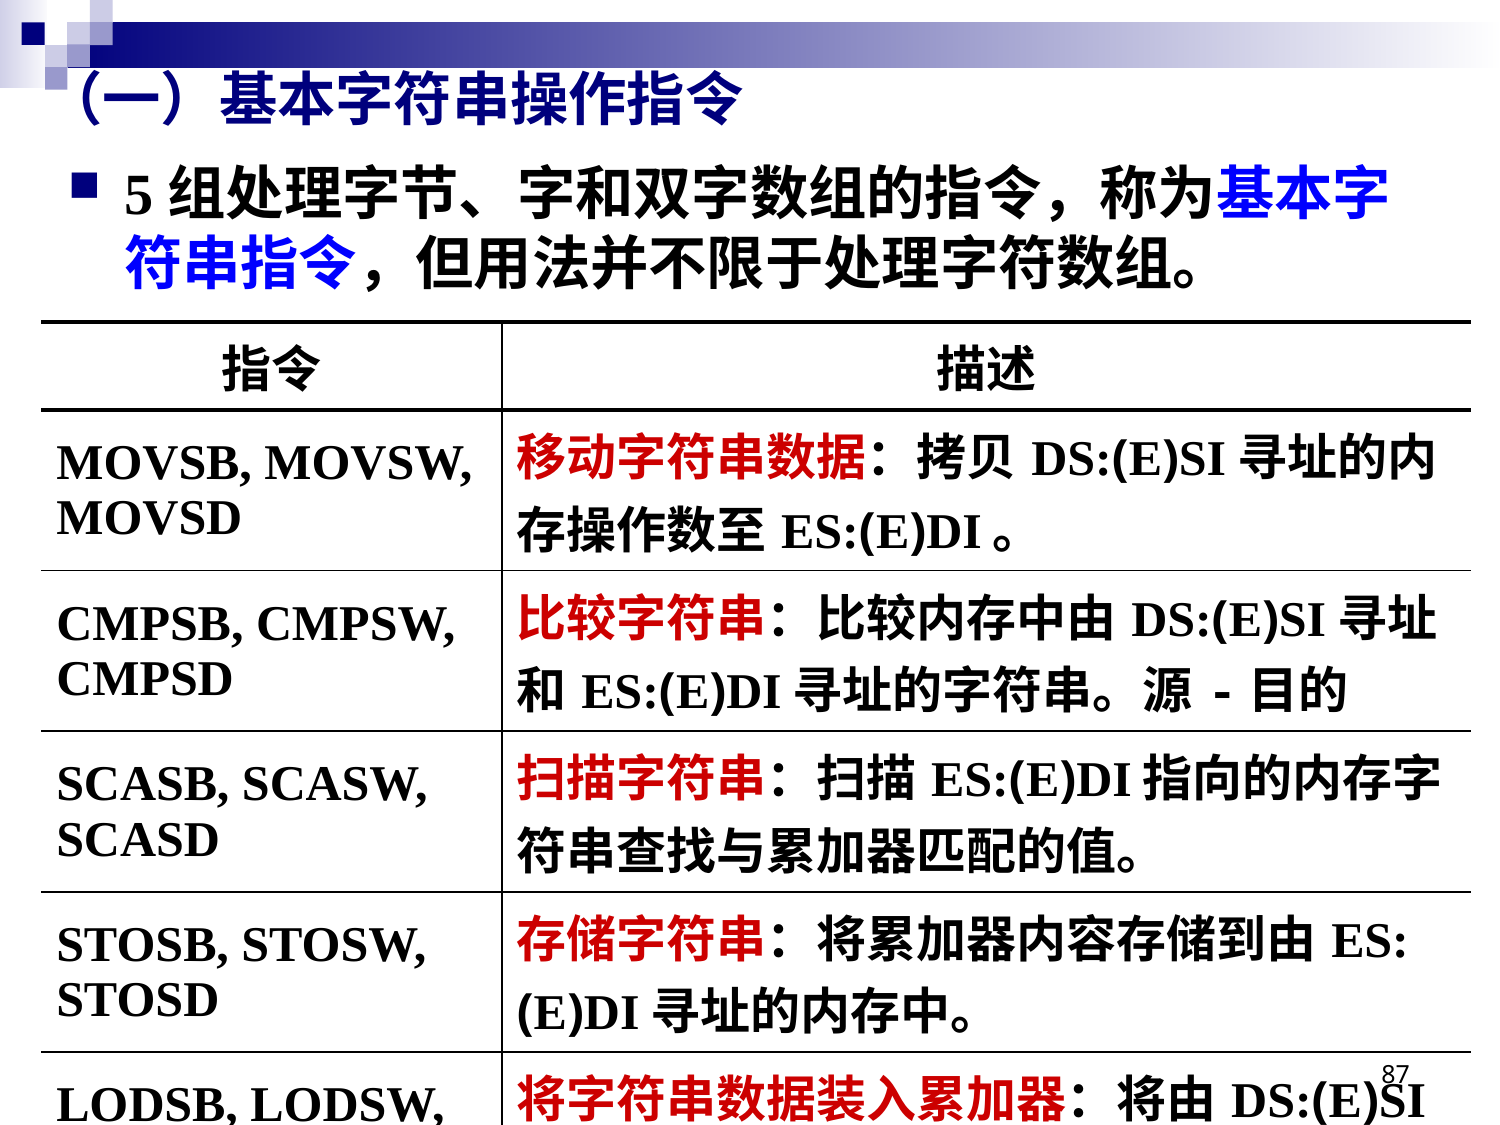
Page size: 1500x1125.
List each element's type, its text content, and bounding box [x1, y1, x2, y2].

table_cell CMPSB, CMPSW, CMPSD [41, 571, 501, 730]
table_cell 扫描字符串：扫描ES:(E)DI指向的内存字符串查找与累加器匹配的值。 [503, 732, 1471, 891]
table_cell STOSB, STOSW, STOSD [41, 893, 501, 1051]
table_cell 比较字符串：比较内存中由DS:(E)SI寻址和ES:(E)DI寻址的字符串。源-目的 [503, 571, 1471, 730]
title （一）基本字符串操作指令 [29, 54, 1471, 150]
table_cell LODSB, LODSW, LODSD [41, 1053, 501, 1125]
list 5组处理字节、字和双字数组的指令，称为基本字符串指令，但用法并不限于处理字符数组。 [52, 150, 1460, 320]
table_cell 存储字符串：将累加器内容存储到由ES:(E)DI寻址的内存中。 [503, 893, 1471, 1051]
table_cell 将字符串数据装入累加器：将由DS:(E)SI寻址的内存单元装入累加器中。 [503, 1053, 1471, 1125]
table_header 描述 [503, 324, 1471, 408]
table_cell MOVSB, MOVSW, MOVSD [41, 412, 501, 570]
table_cell 移动字符串数据：拷贝DS:(E)SI寻址的内存操作数至ES:(E)DI。 [503, 412, 1471, 570]
table_header 指令 [41, 324, 501, 408]
table_cell SCASB, SCASW, SCASD [41, 732, 501, 891]
